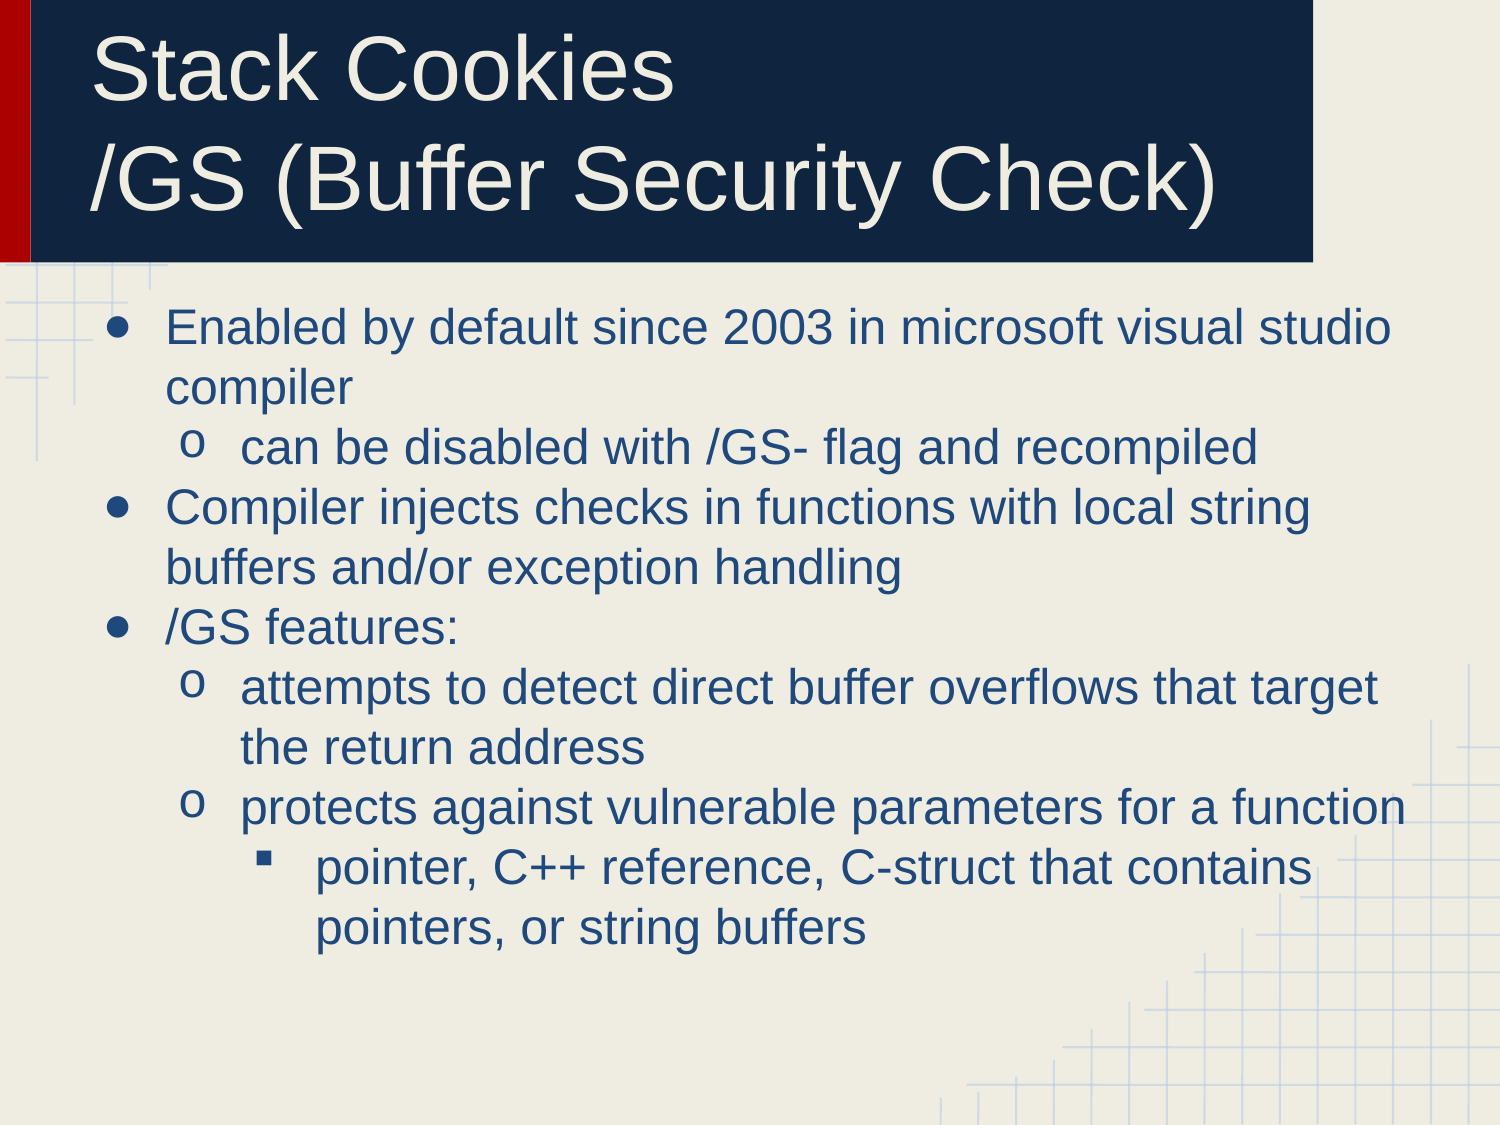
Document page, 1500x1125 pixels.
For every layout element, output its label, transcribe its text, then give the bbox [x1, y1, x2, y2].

title Stack Cookies /GS (Buffer Security Check) [75, 22, 1276, 244]
list Enabled by default since 2003 in microsoft visual studio compiler can be disabled with /GS- flag and recompiled Compiler injects checks in functions with local string buffers and/or exception handling /GS features: attempts to detect direct buffer overflows that target the return address protects against vulnerable parameters for a function pointer, C++ reference, C-struct that contains pointers, or string buffers [75, 279, 1425, 1074]
